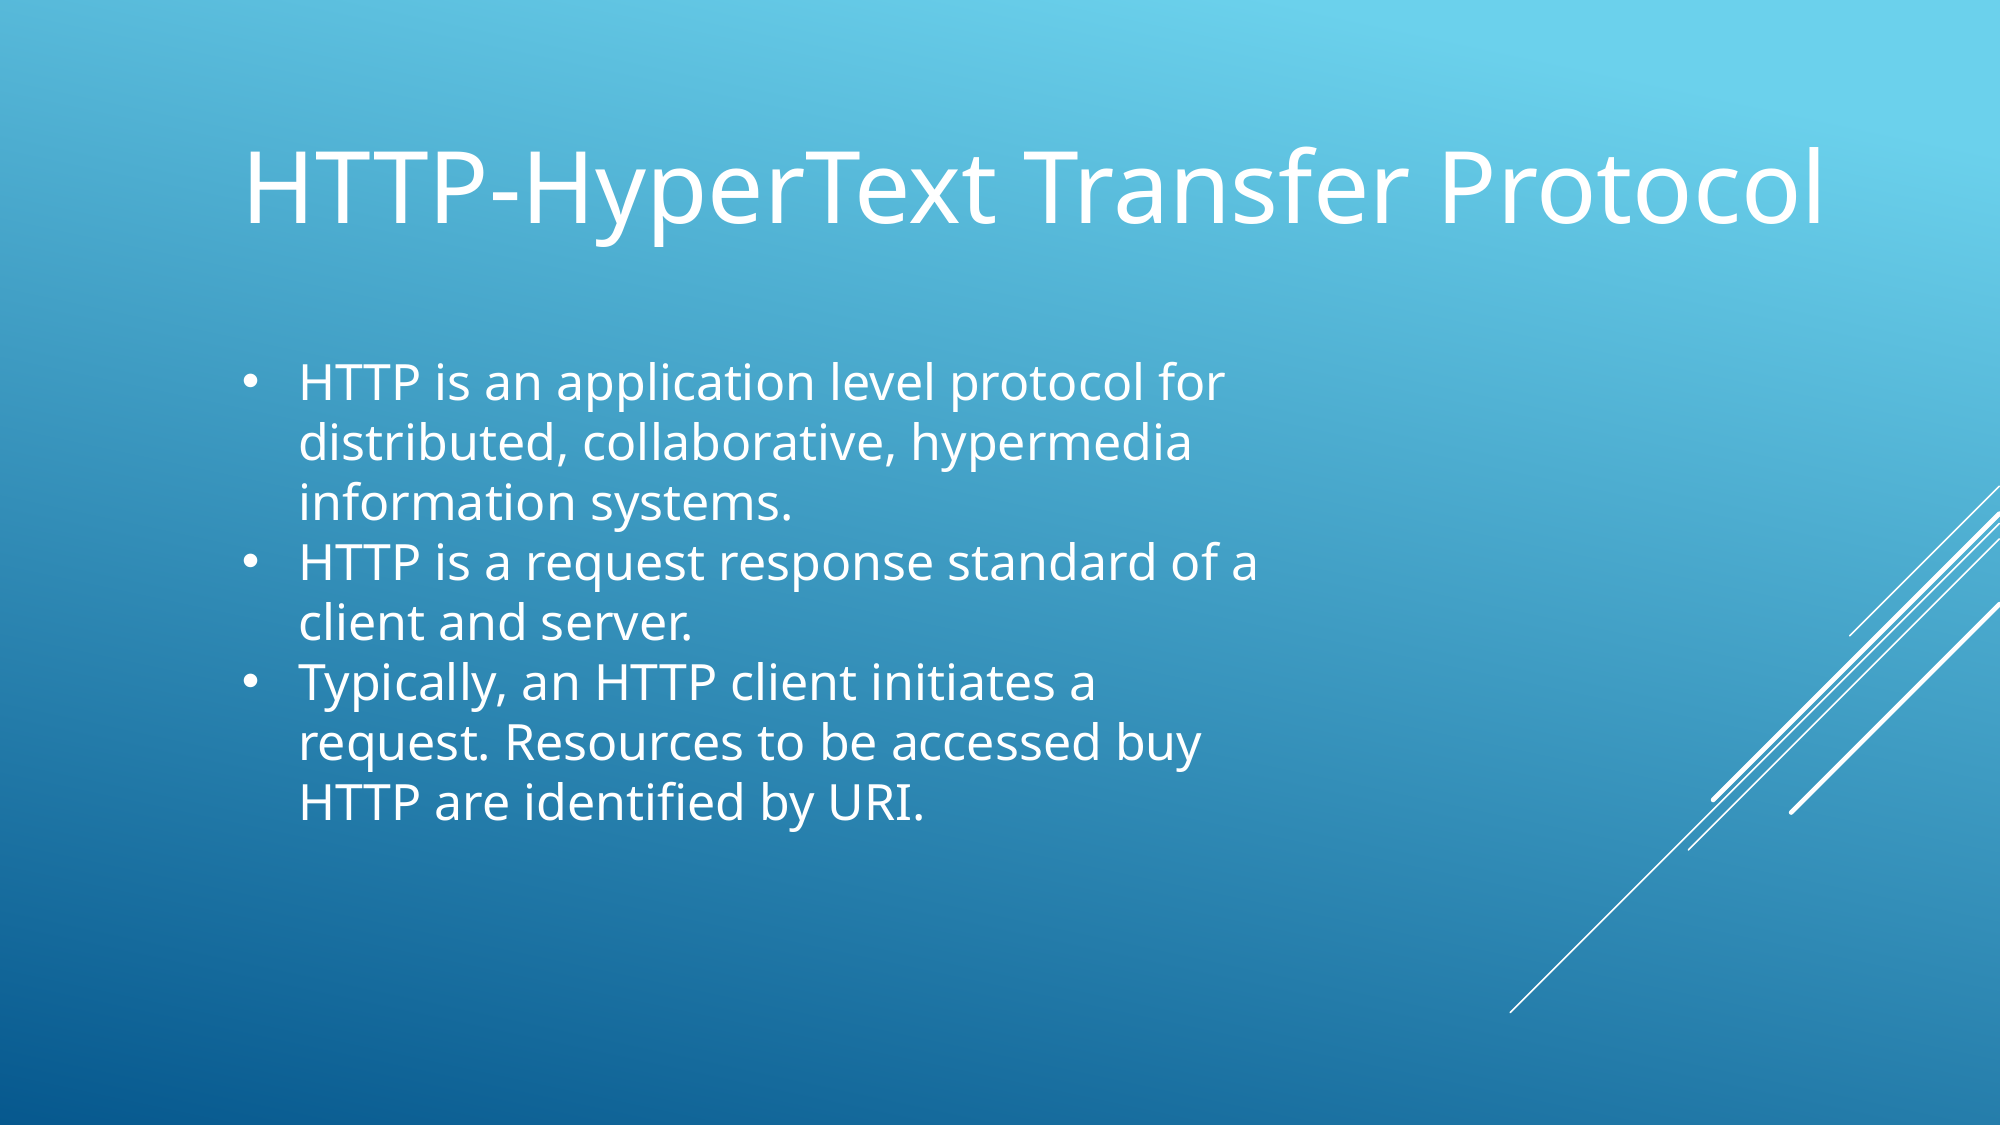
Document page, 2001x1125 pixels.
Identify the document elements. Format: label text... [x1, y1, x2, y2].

text_box HTTP-HyperText Transfer Protocol [227, 115, 1860, 296]
text_box HTTP is an application level protocol for distributed, collaborative, hypermedia information systems. HTTP is a request response standard of a client and server. Typically, an HTTP client initiates a request. Resources to be accessed buy HTTP are identified by URI. [227, 342, 1312, 838]
